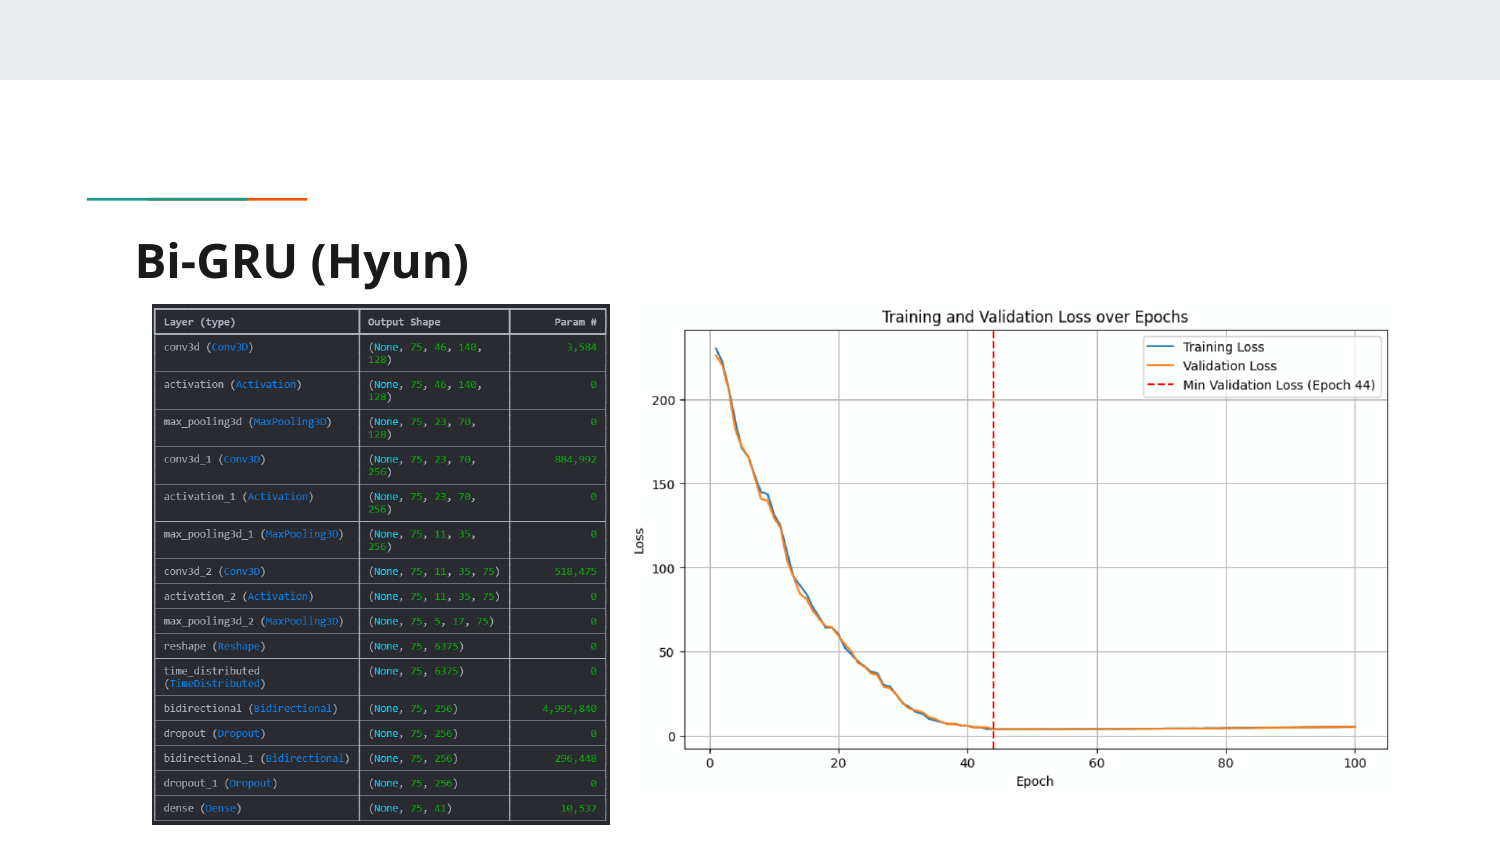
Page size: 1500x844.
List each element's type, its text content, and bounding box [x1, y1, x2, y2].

picture [152, 303, 610, 825]
title Bi-GRU (Hyun) [119, 216, 1381, 305]
picture [627, 303, 1395, 794]
